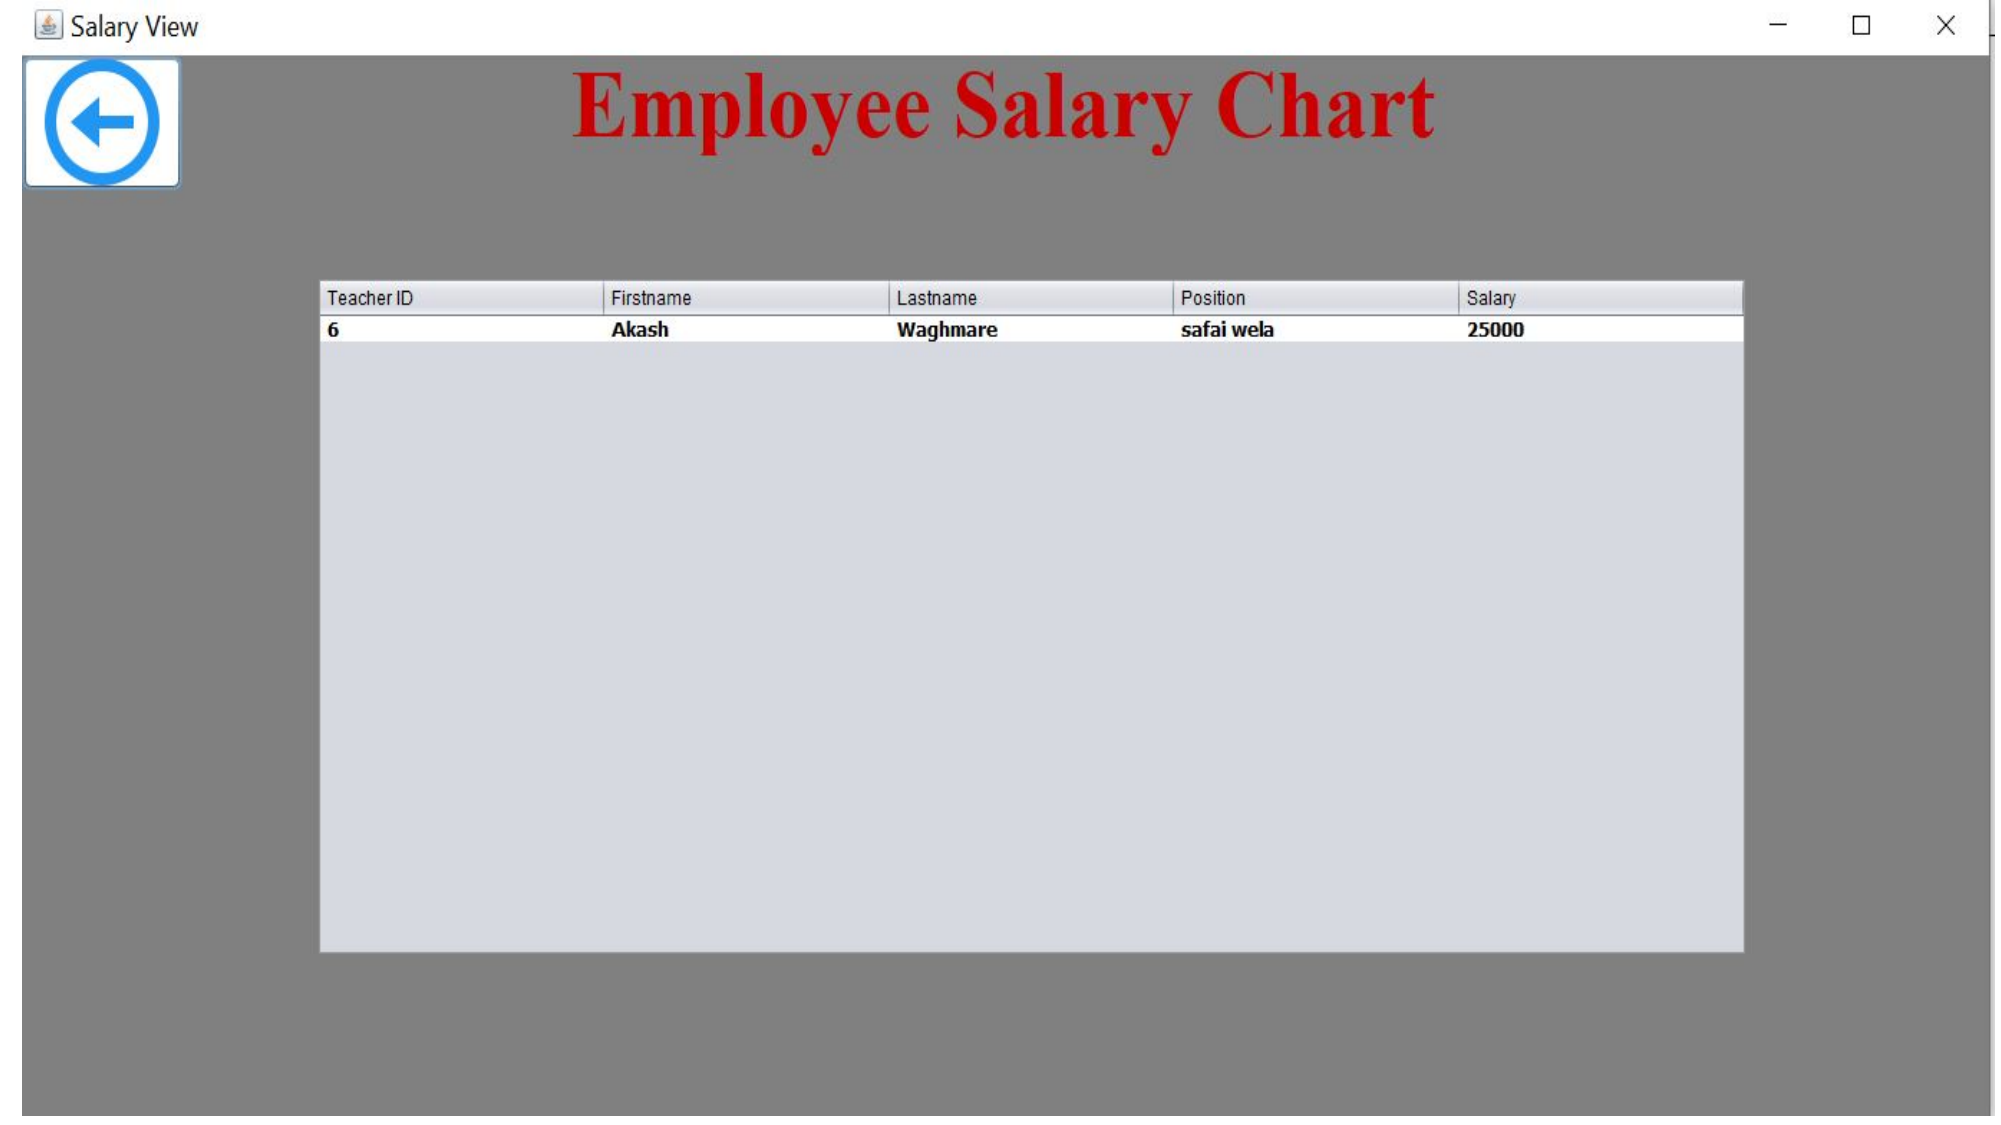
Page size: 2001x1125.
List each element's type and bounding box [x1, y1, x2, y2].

list [22, 0, 1995, 1116]
